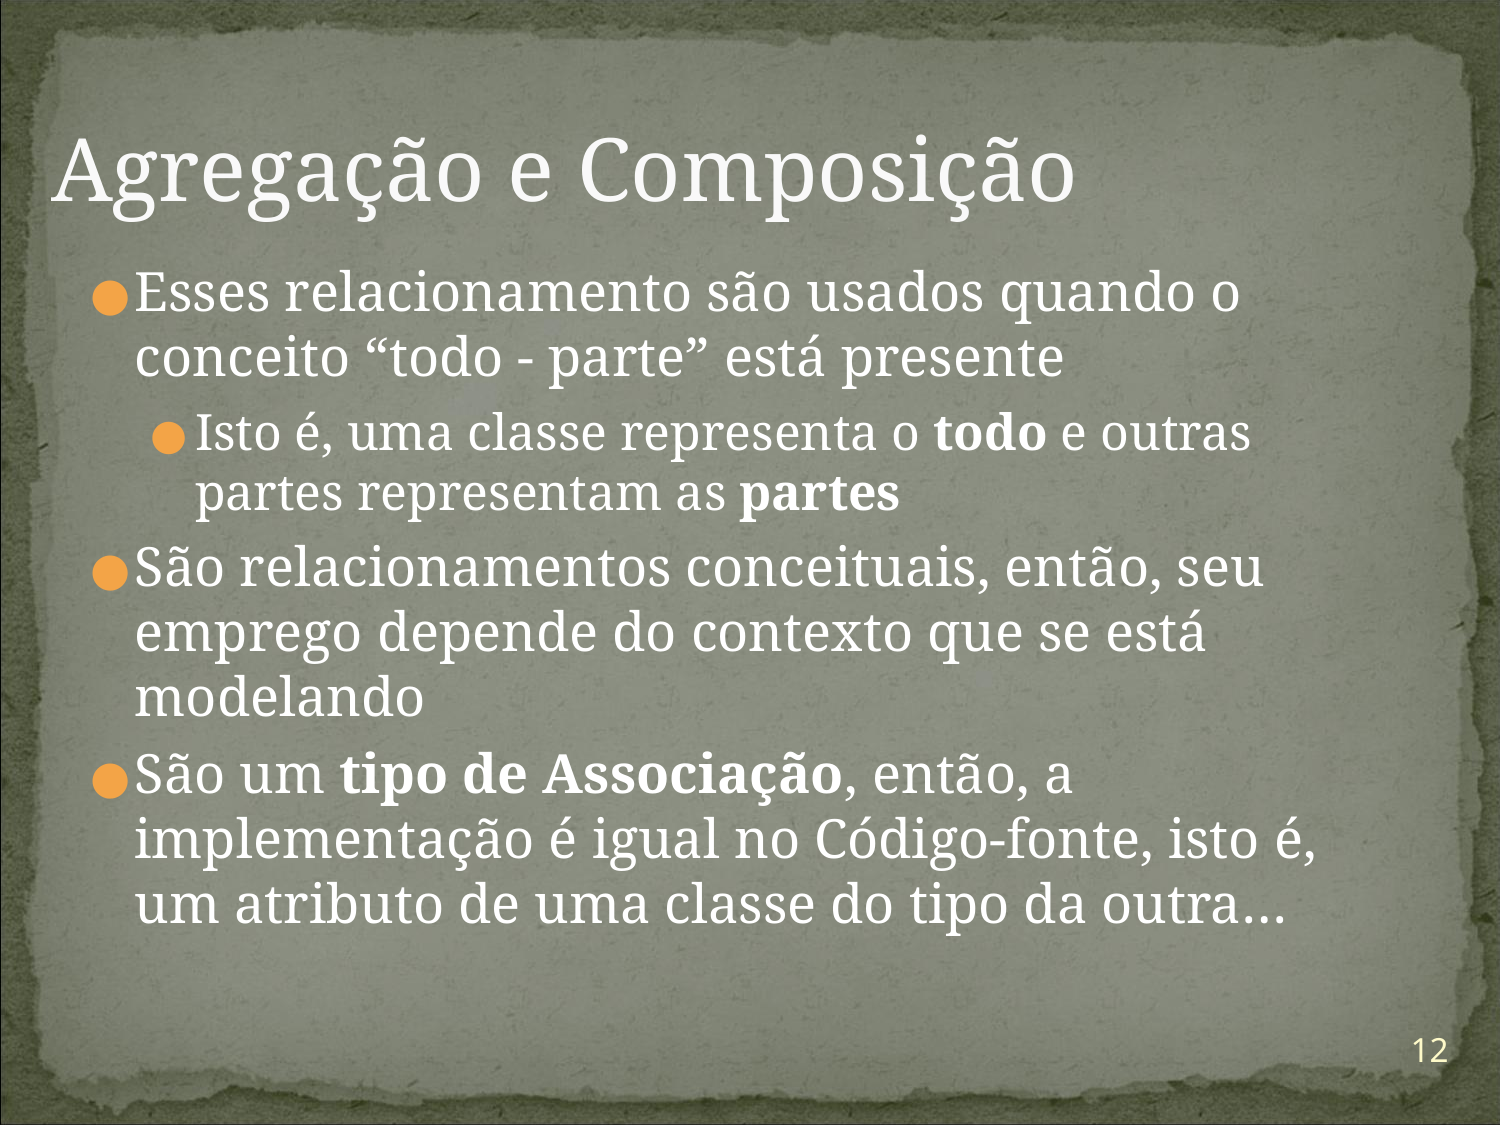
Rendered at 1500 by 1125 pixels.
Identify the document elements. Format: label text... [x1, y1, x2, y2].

list Esses relacionamento são usados quando o conceito “todo - parte” está presente Isto é, uma classe representa o todo e outras partes representam as partes São relacionamentos conceituais, então, seu emprego depende do contexto que se está modelando São um tipo de Associação, então, a implementação é igual no Código-fonte, isto é, um atributo de uma classe do tipo da outra… [75, 249, 1425, 1000]
title Agregação e Composição [35, 23, 1427, 227]
text_box 12 [1379, 1013, 1480, 1089]
picture [0, 0, 1500, 1125]
